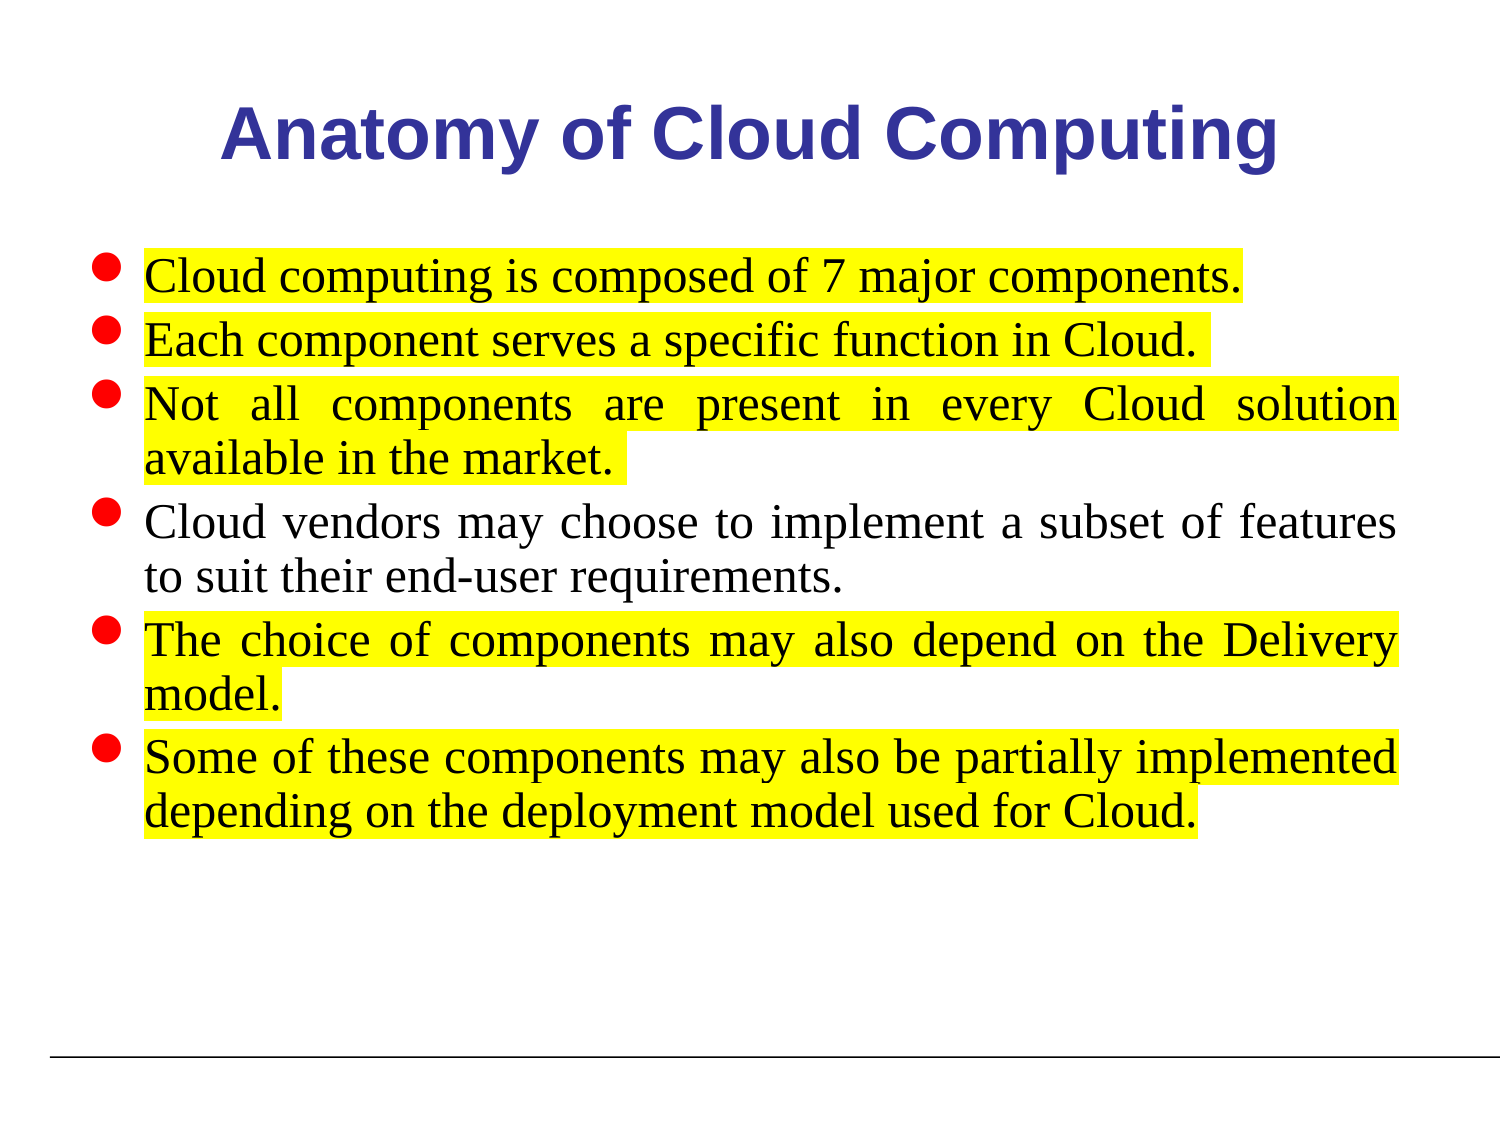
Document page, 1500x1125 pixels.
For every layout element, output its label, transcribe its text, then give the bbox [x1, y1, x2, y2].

list Cloud computing is composed of 7 major components. Each component serves a specific function in Cloud. Not all components are present in every Cloud solution available in the market. Cloud vendors may choose to implement a subset of features to suit their end-user requirements. The choice of components may also depend on the Delivery model. Some of these components may also be partially implemented depending on the deployment model used for Cloud. [72, 241, 1414, 1042]
title Anatomy of Cloud Computing [0, 56, 1500, 203]
